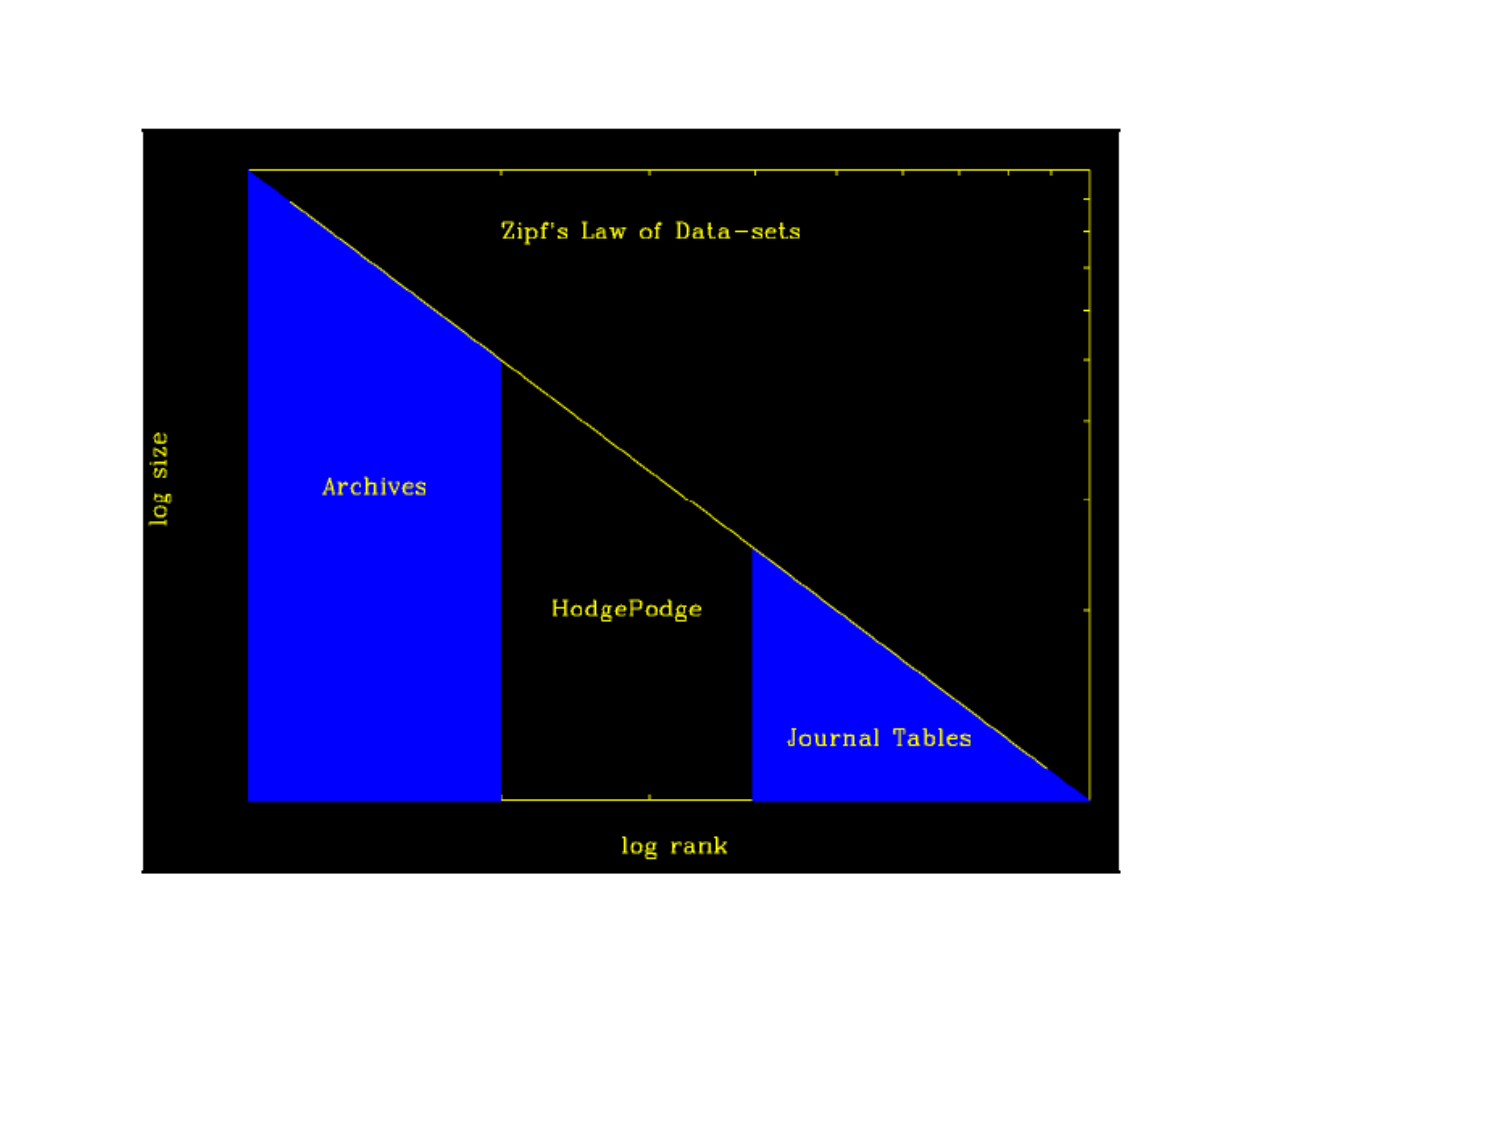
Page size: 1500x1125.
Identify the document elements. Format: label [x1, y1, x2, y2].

picture [94, 100, 1166, 903]
